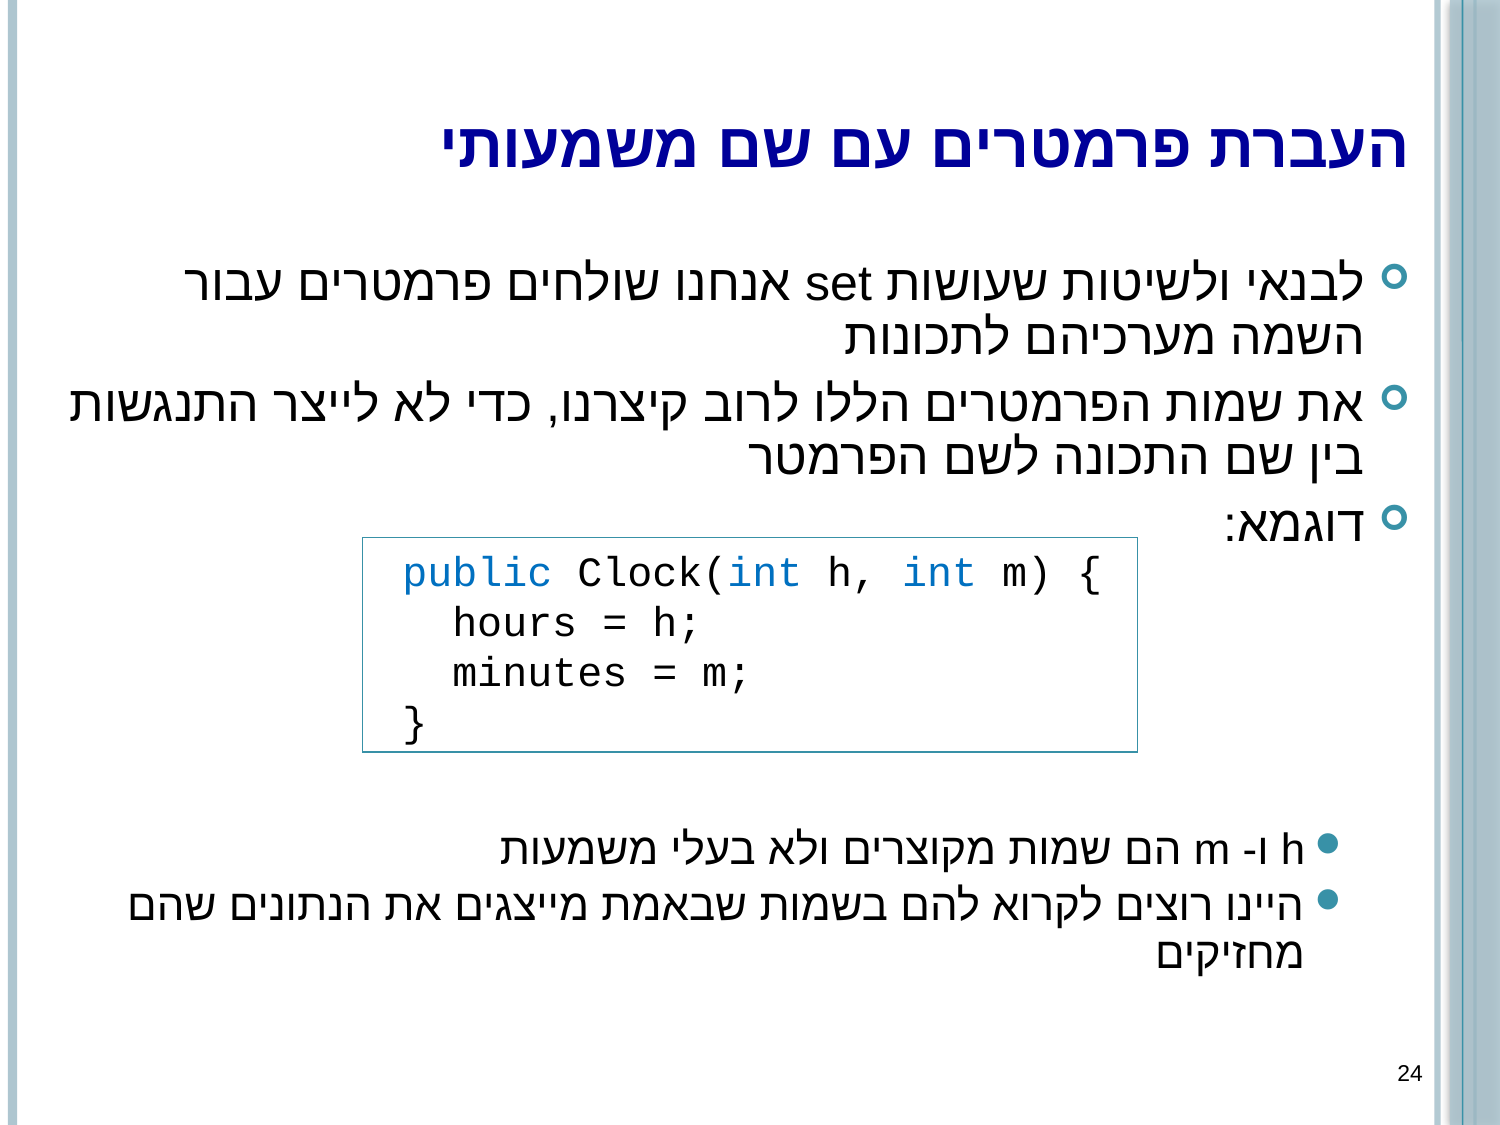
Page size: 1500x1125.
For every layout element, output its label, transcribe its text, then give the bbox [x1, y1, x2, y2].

text_box public Clock(int h, int m) { hours = h; minutes = m; } [362, 537, 1138, 753]
list לבנאי ולשיטות שעושות set אנחנו שולחים פרמטרים עבור השמה מערכיהם לתכונות את שמות הפרמטרים הללו לרוב קיצרנו, כדי לא לייצר התנגשות בין שם התכונה לשם הפרמטר דוגמא: h ו- m הם שמות מקוצרים ולא בעלי משמעות היינו רוצים לקרוא להם בשמות שבאמת מייצגים את הנתונים שהם מחזיקים [37, 249, 1426, 1101]
title העברת פרמטרים עם שם משמעותי [37, 45, 1425, 188]
